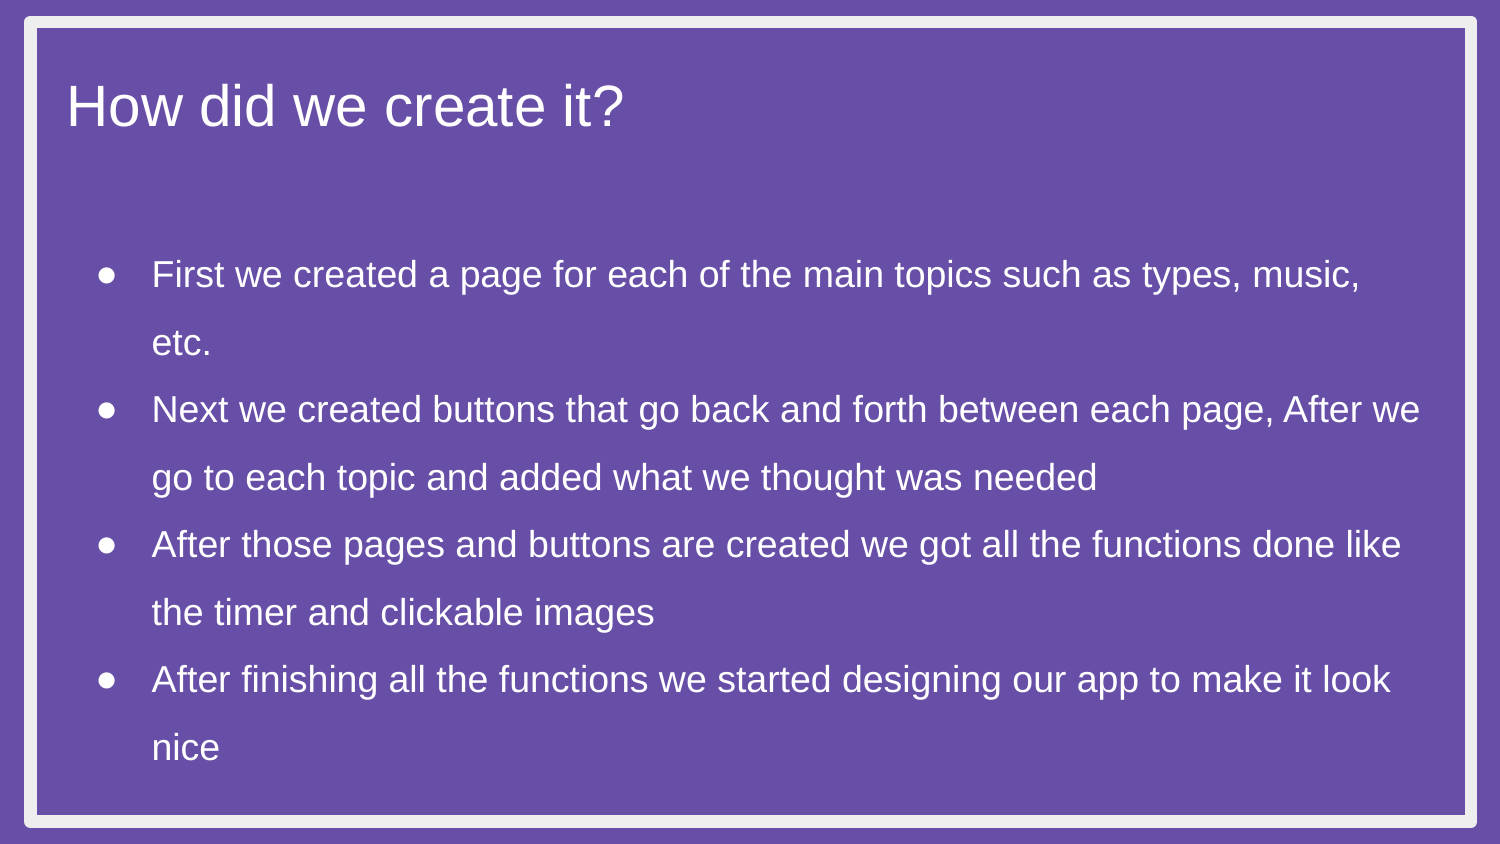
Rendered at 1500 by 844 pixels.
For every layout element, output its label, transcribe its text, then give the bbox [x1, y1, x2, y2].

text_box [30, 21, 1472, 822]
subtitle How did we create it? [51, 52, 1450, 183]
text_box First we created a page for each of the main topics such as types, music, etc. Next we created buttons that go back and forth between each page, After we go to each topic and added what we thought was needed After those pages and buttons are created we got all the functions done like the timer and clickable images After finishing all the functions we started designing our app to make it look nice [61, 212, 1437, 798]
